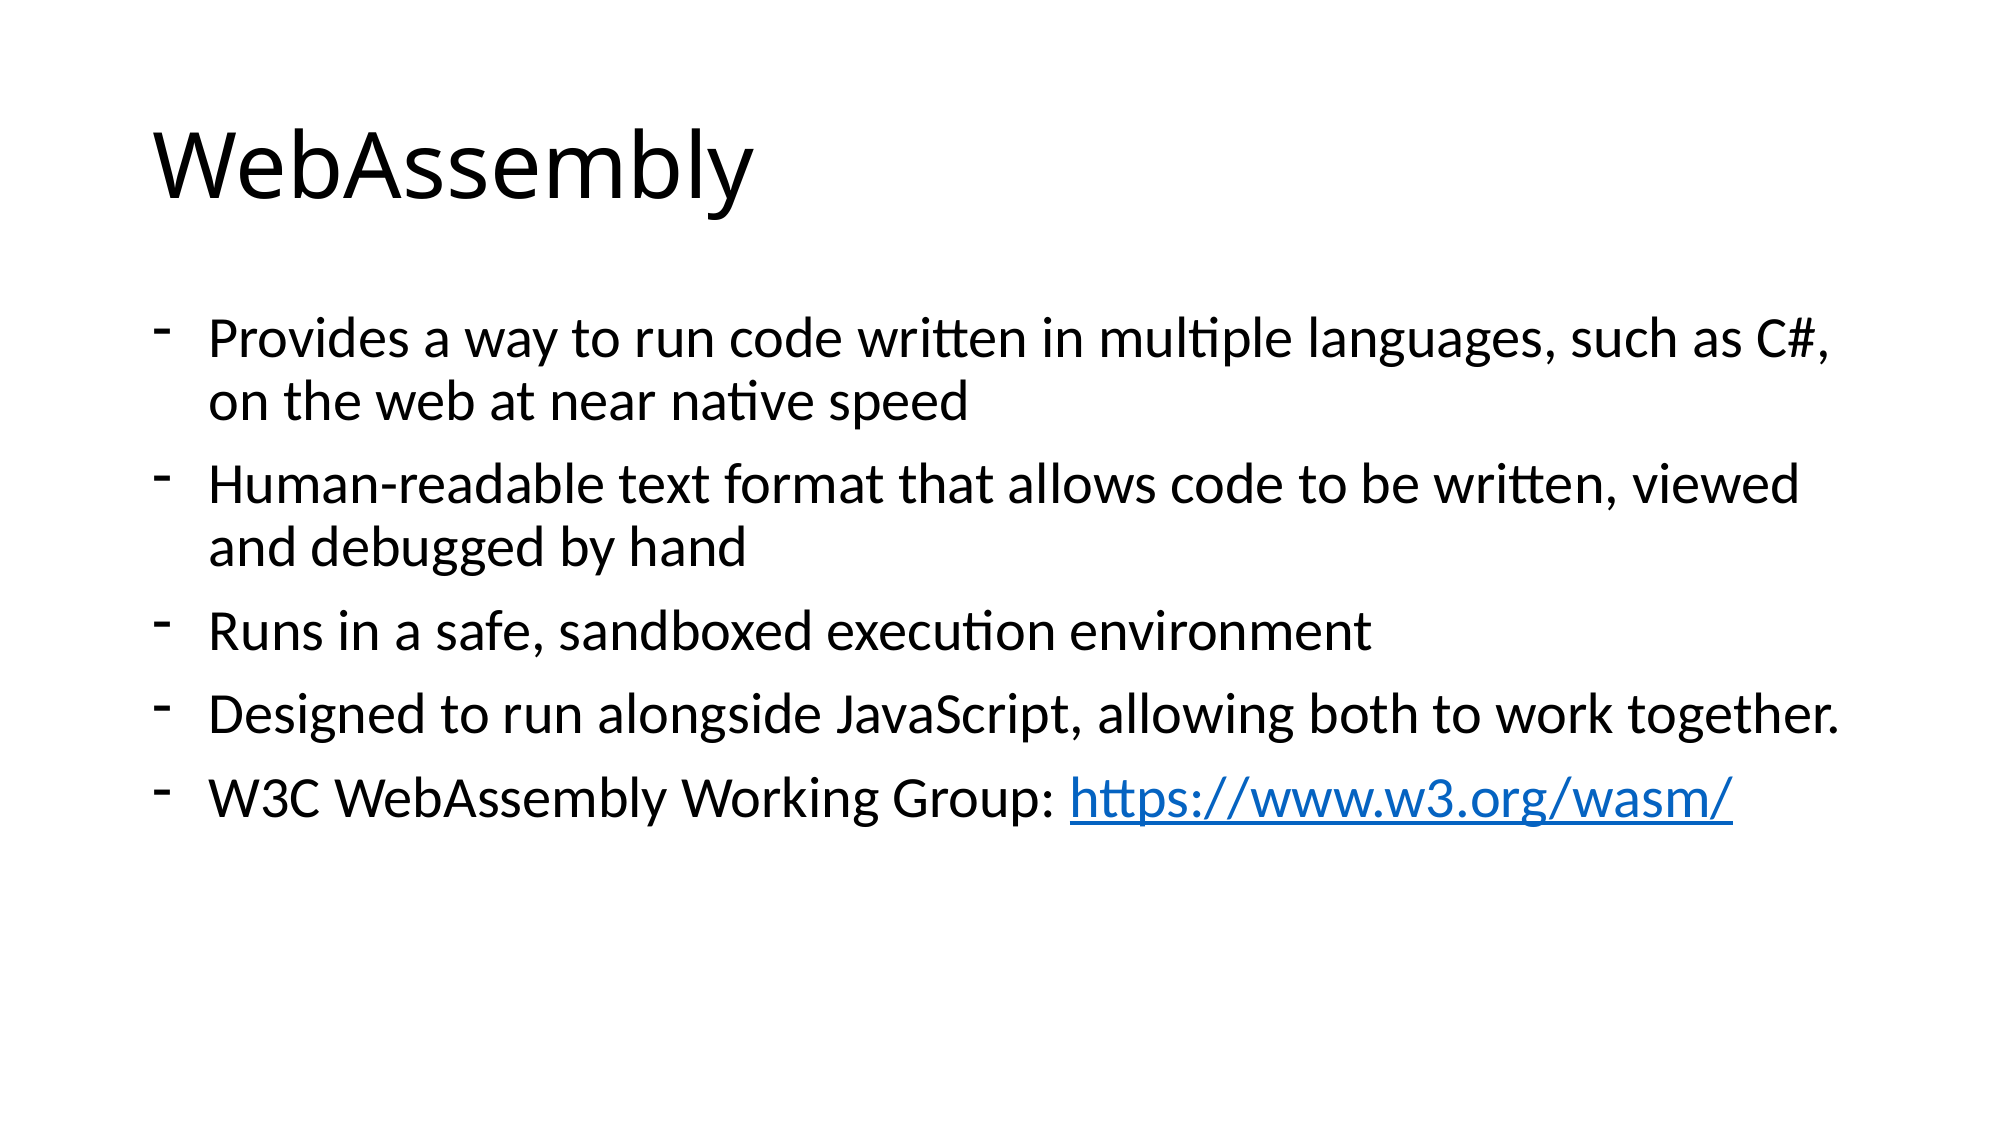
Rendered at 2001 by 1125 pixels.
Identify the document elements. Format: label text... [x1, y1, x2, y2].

title WebAssembly [137, 59, 1863, 278]
list Provides a way to run code written in multiple languages, such as C#, on the web at near native speed Human-readable text format that allows code to be written, viewed and debugged by hand Runs in a safe, sandboxed execution environment Designed to run alongside JavaScript, allowing both to work together. W3C WebAssembly Working Group: https://www.w3.org/wasm/ [137, 299, 1863, 1014]
